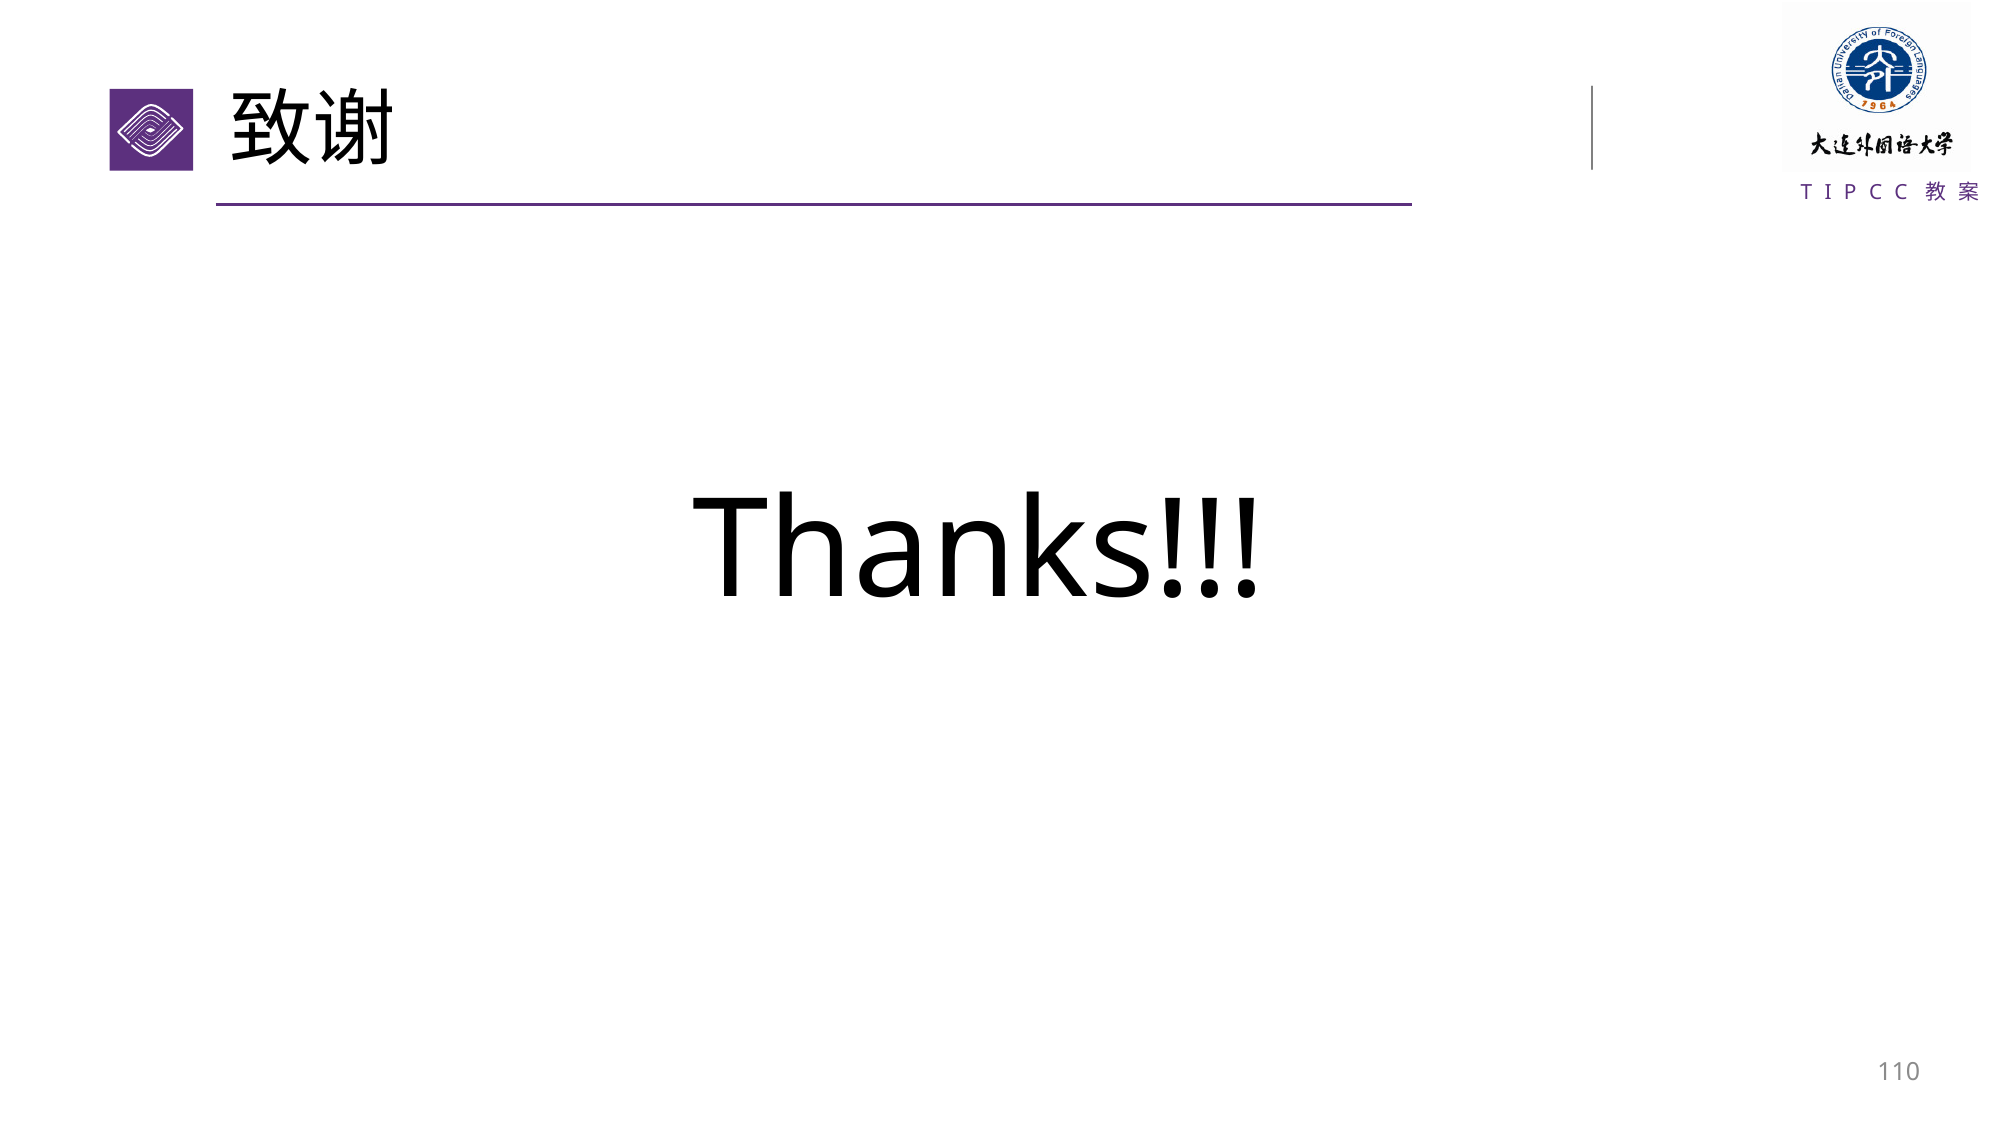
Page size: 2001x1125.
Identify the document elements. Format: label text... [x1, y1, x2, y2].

slide_number 109 [1485, 1042, 1936, 1103]
text_box Thanks!!! [654, 451, 1305, 632]
title 致谢 [214, 59, 1564, 205]
picture [1782, 2, 1971, 172]
